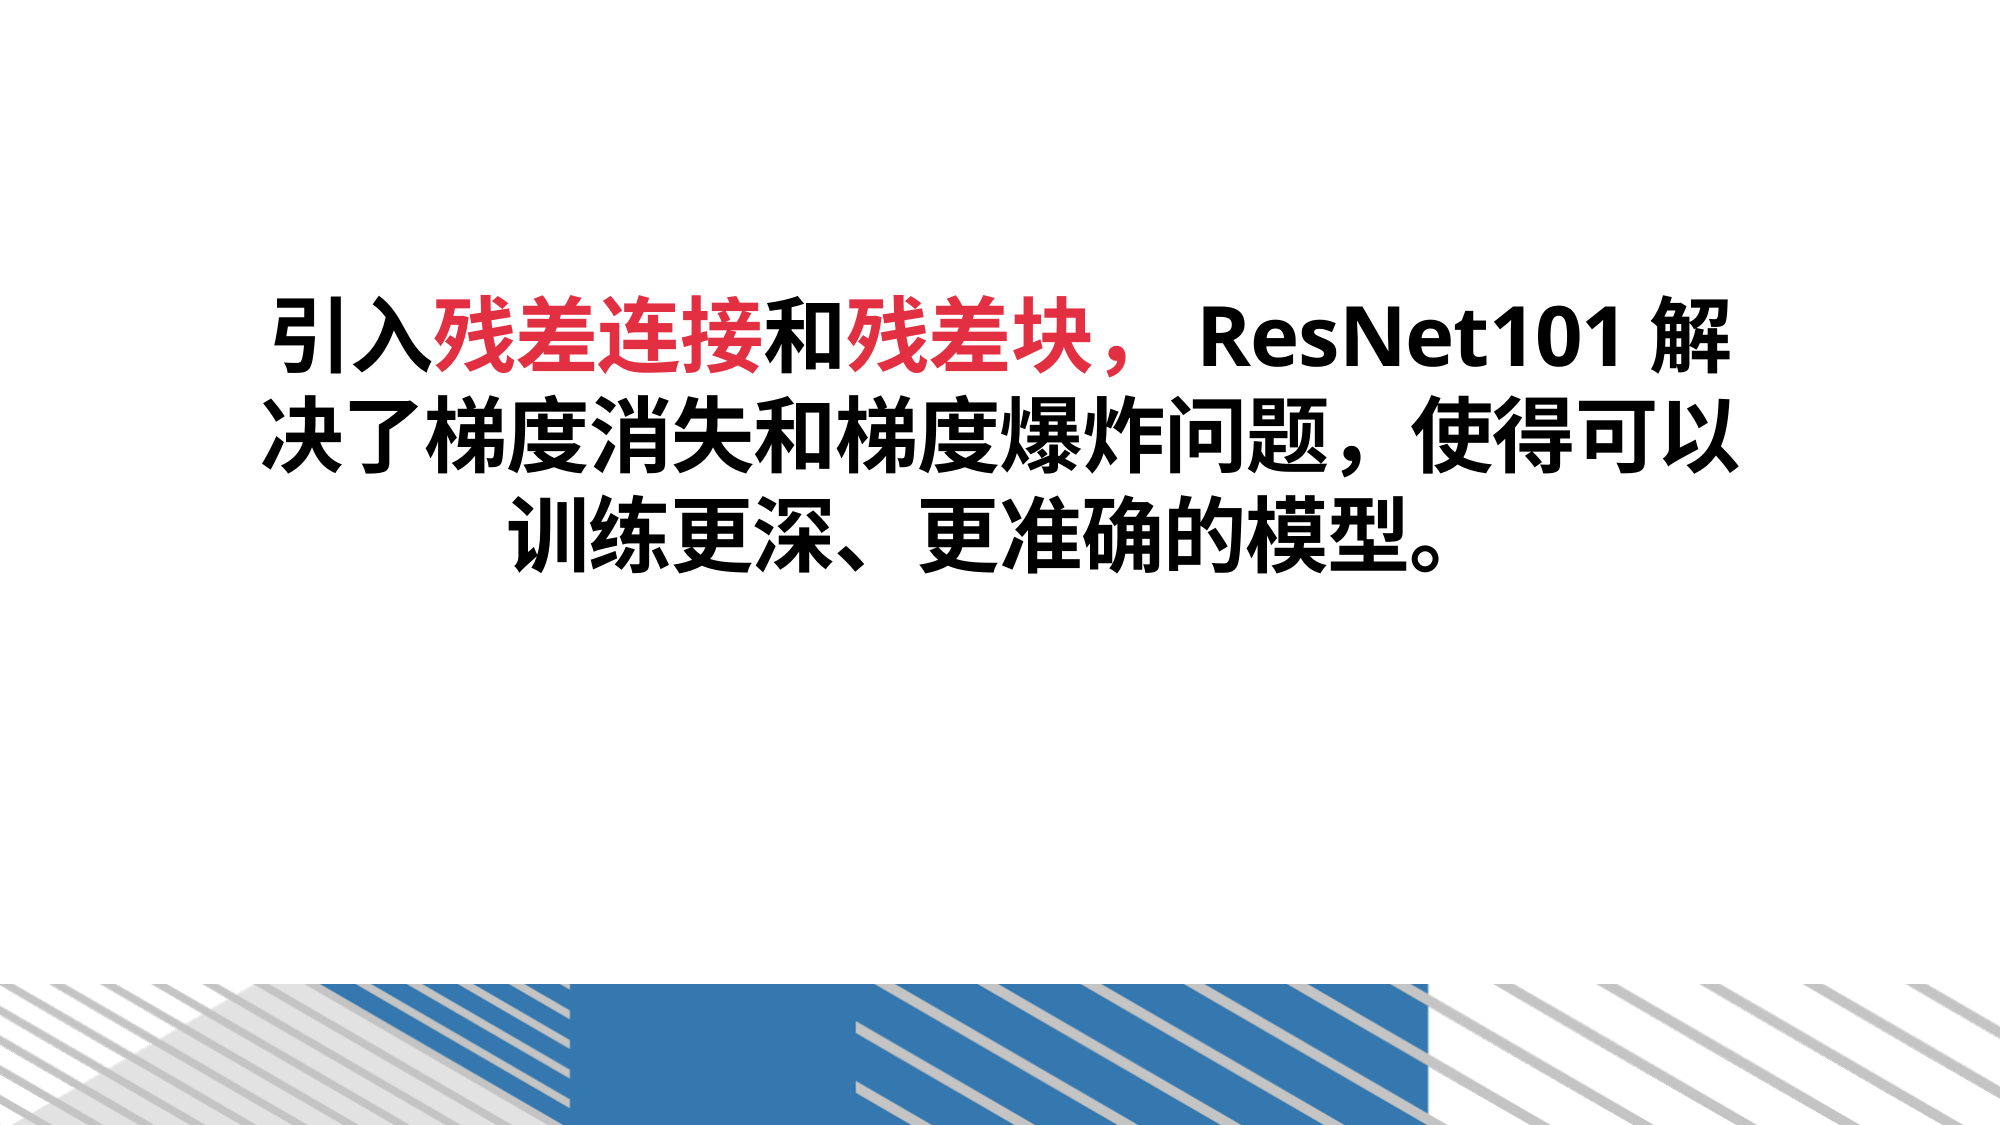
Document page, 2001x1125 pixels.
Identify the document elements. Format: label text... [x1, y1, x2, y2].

picture [0, 984, 2000, 1125]
title 引入残差连接和残差块，ResNet101解决了梯度消失和梯度爆炸问题，使得可以训练更深、更准确的模型。 [250, 279, 1750, 583]
